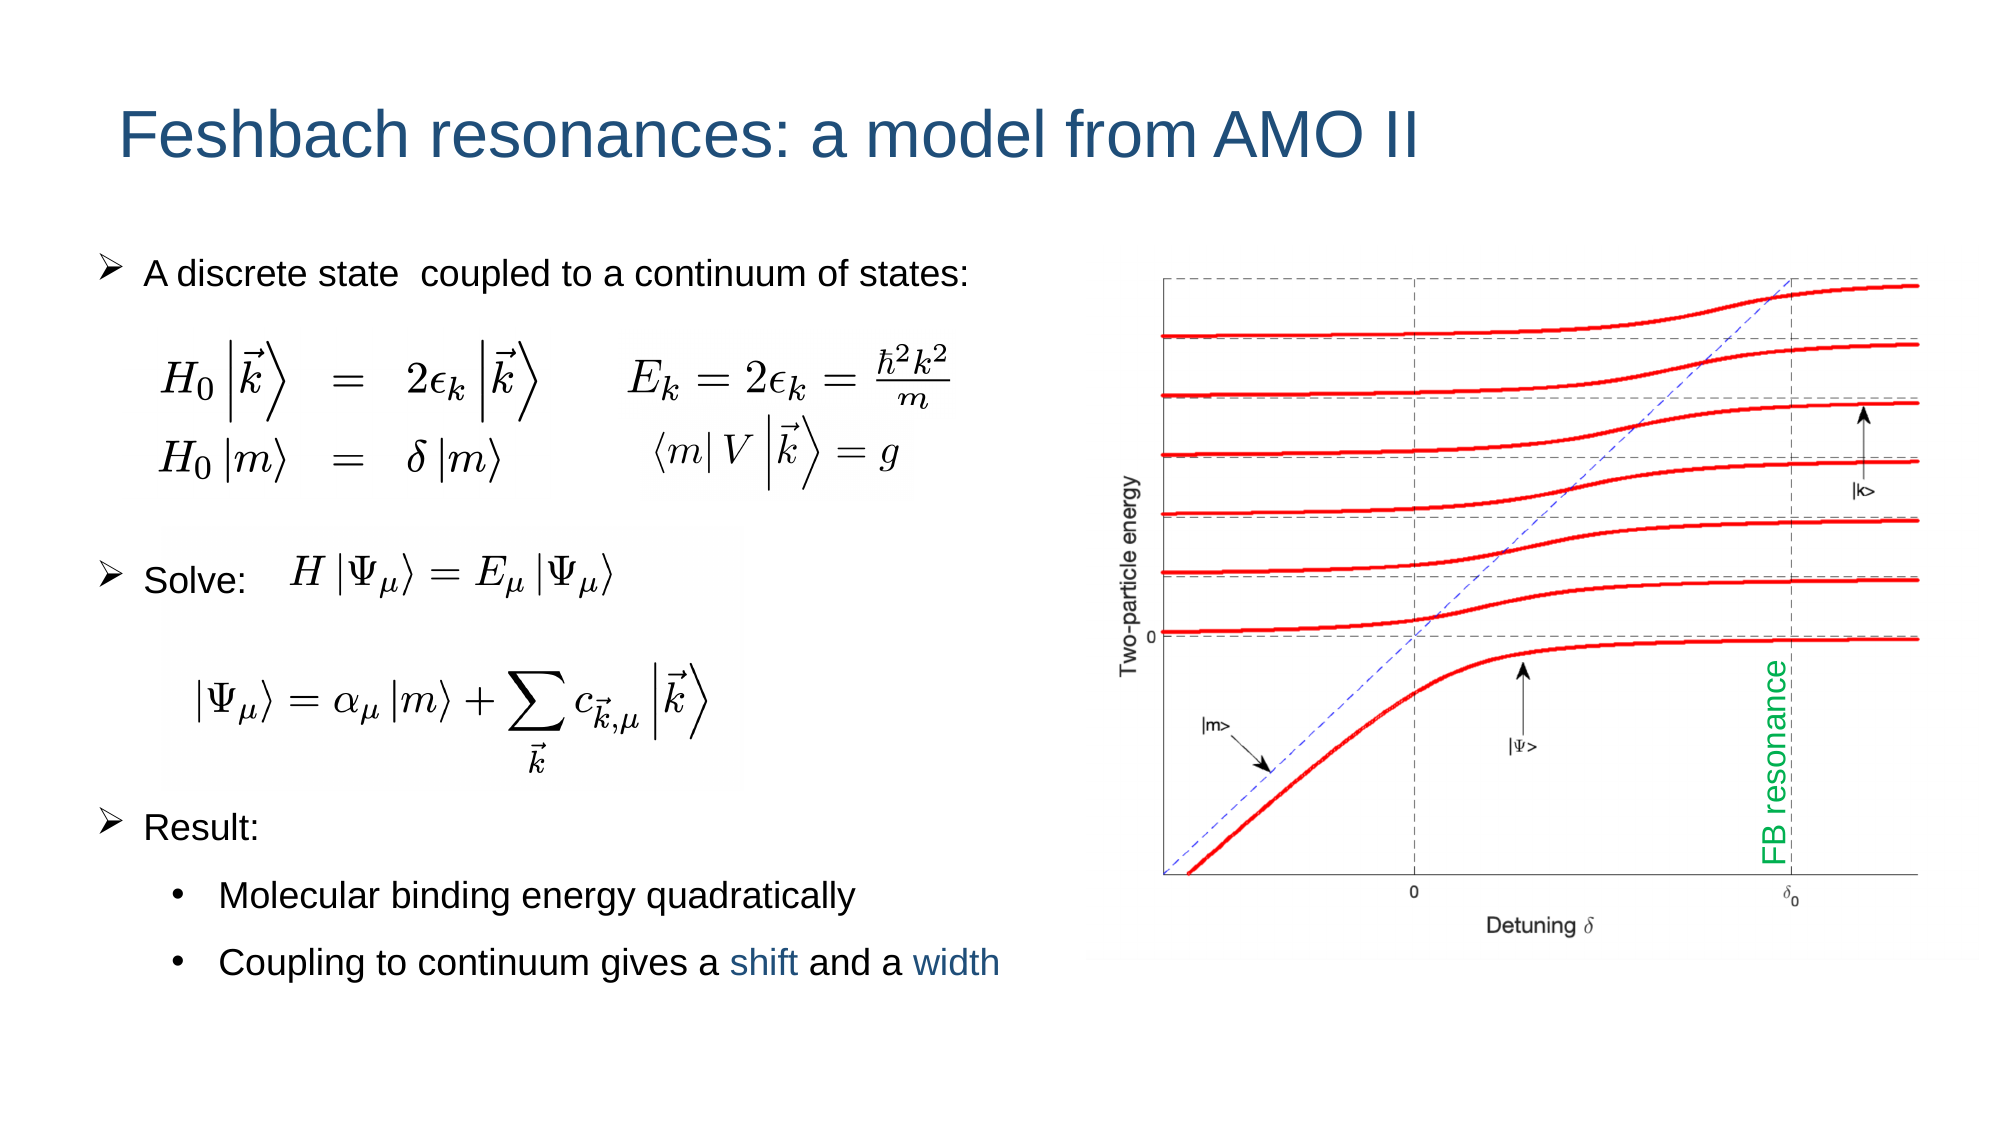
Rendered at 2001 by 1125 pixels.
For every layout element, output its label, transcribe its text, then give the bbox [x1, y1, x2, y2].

picture [161, 526, 744, 791]
picture [122, 327, 551, 499]
picture [1086, 245, 1979, 960]
picture [618, 329, 956, 501]
title Feshbach resonances: a model from AMO II [103, 44, 1545, 227]
